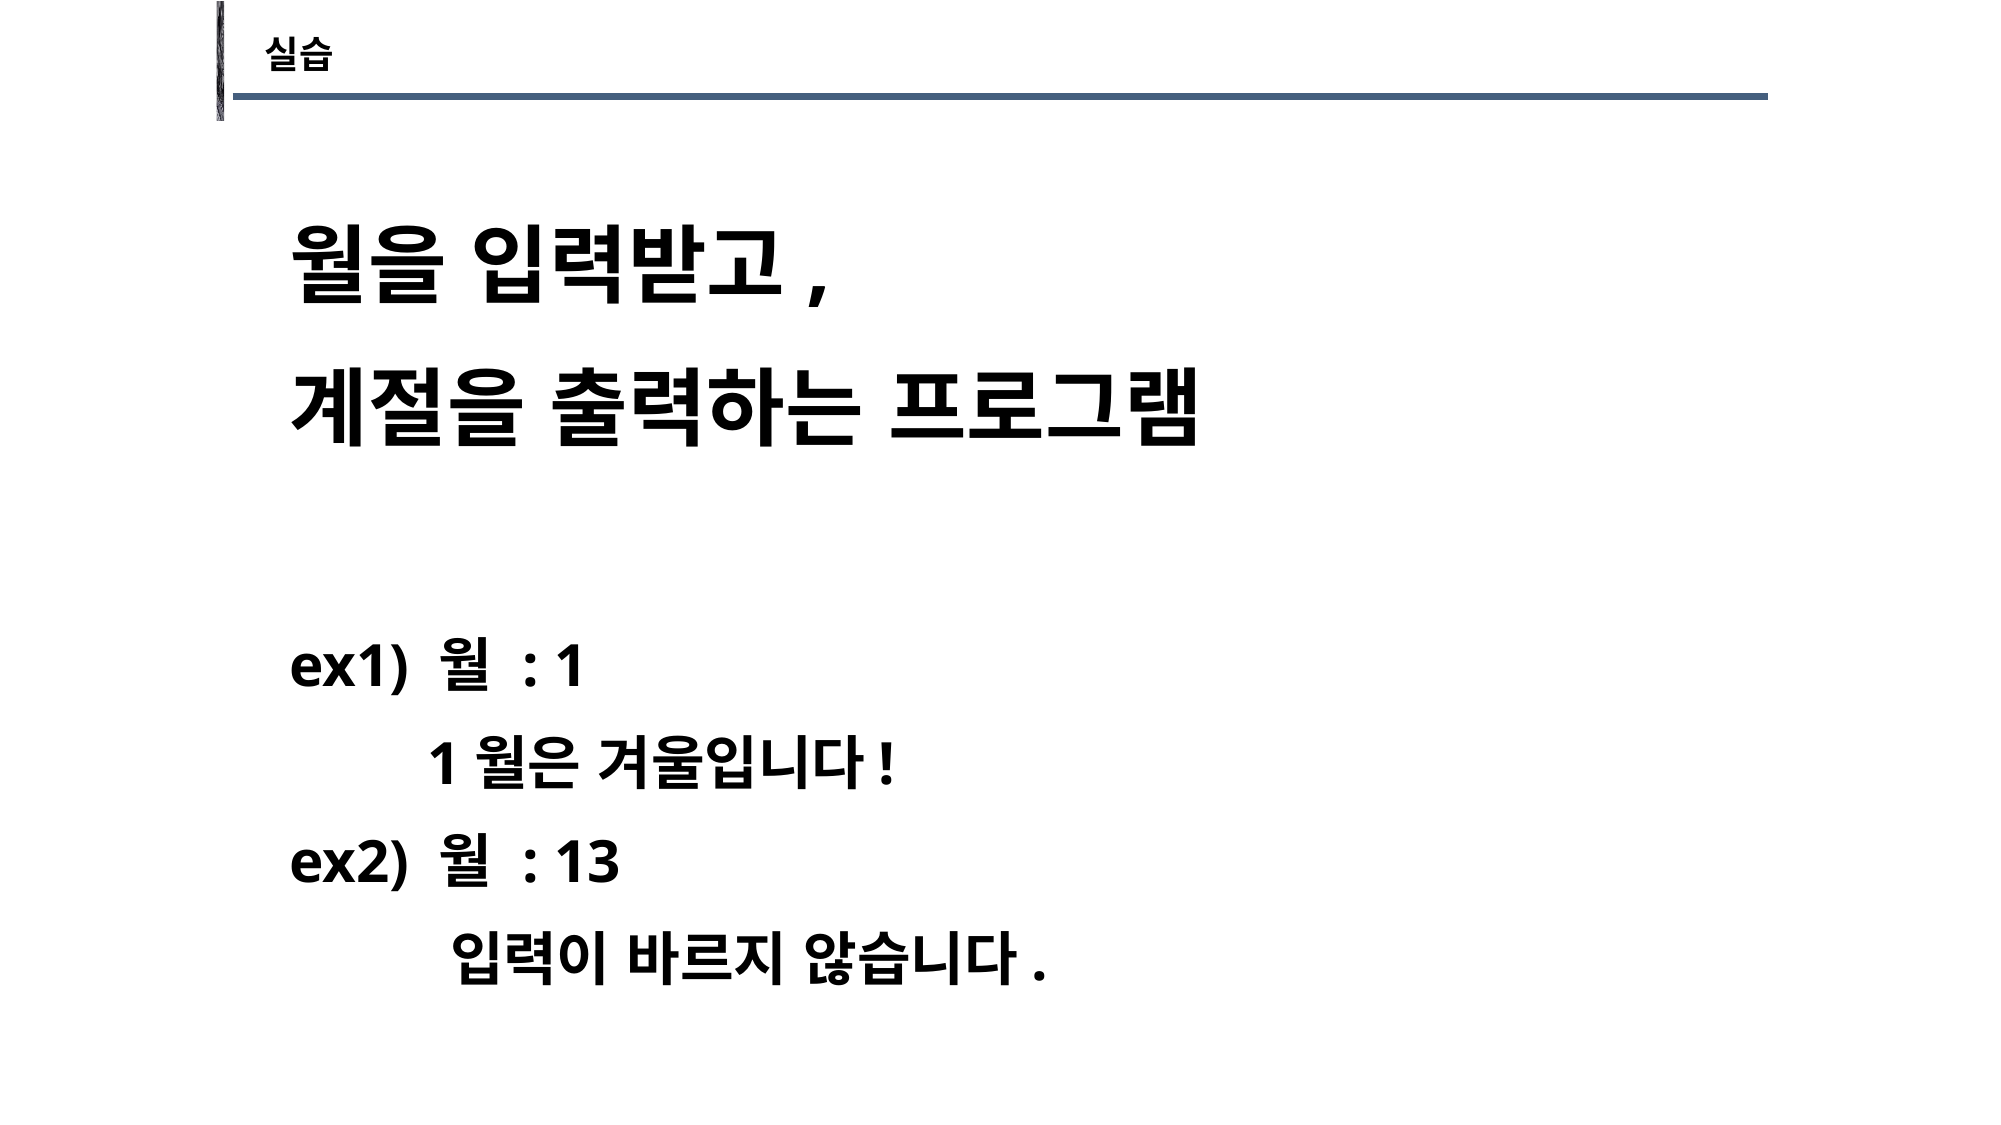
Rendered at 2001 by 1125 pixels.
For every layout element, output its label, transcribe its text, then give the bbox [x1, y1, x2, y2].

text_box 월을 입력받고, 계절을 출력하는 프로그램 ex1) 월 : 1 1월은 겨울입니다! ex2) 월 : 13 입력이 바르지 않습니다. [275, 162, 1725, 1000]
text_box 실습 [249, 23, 1100, 84]
text_box [216, 1, 225, 121]
